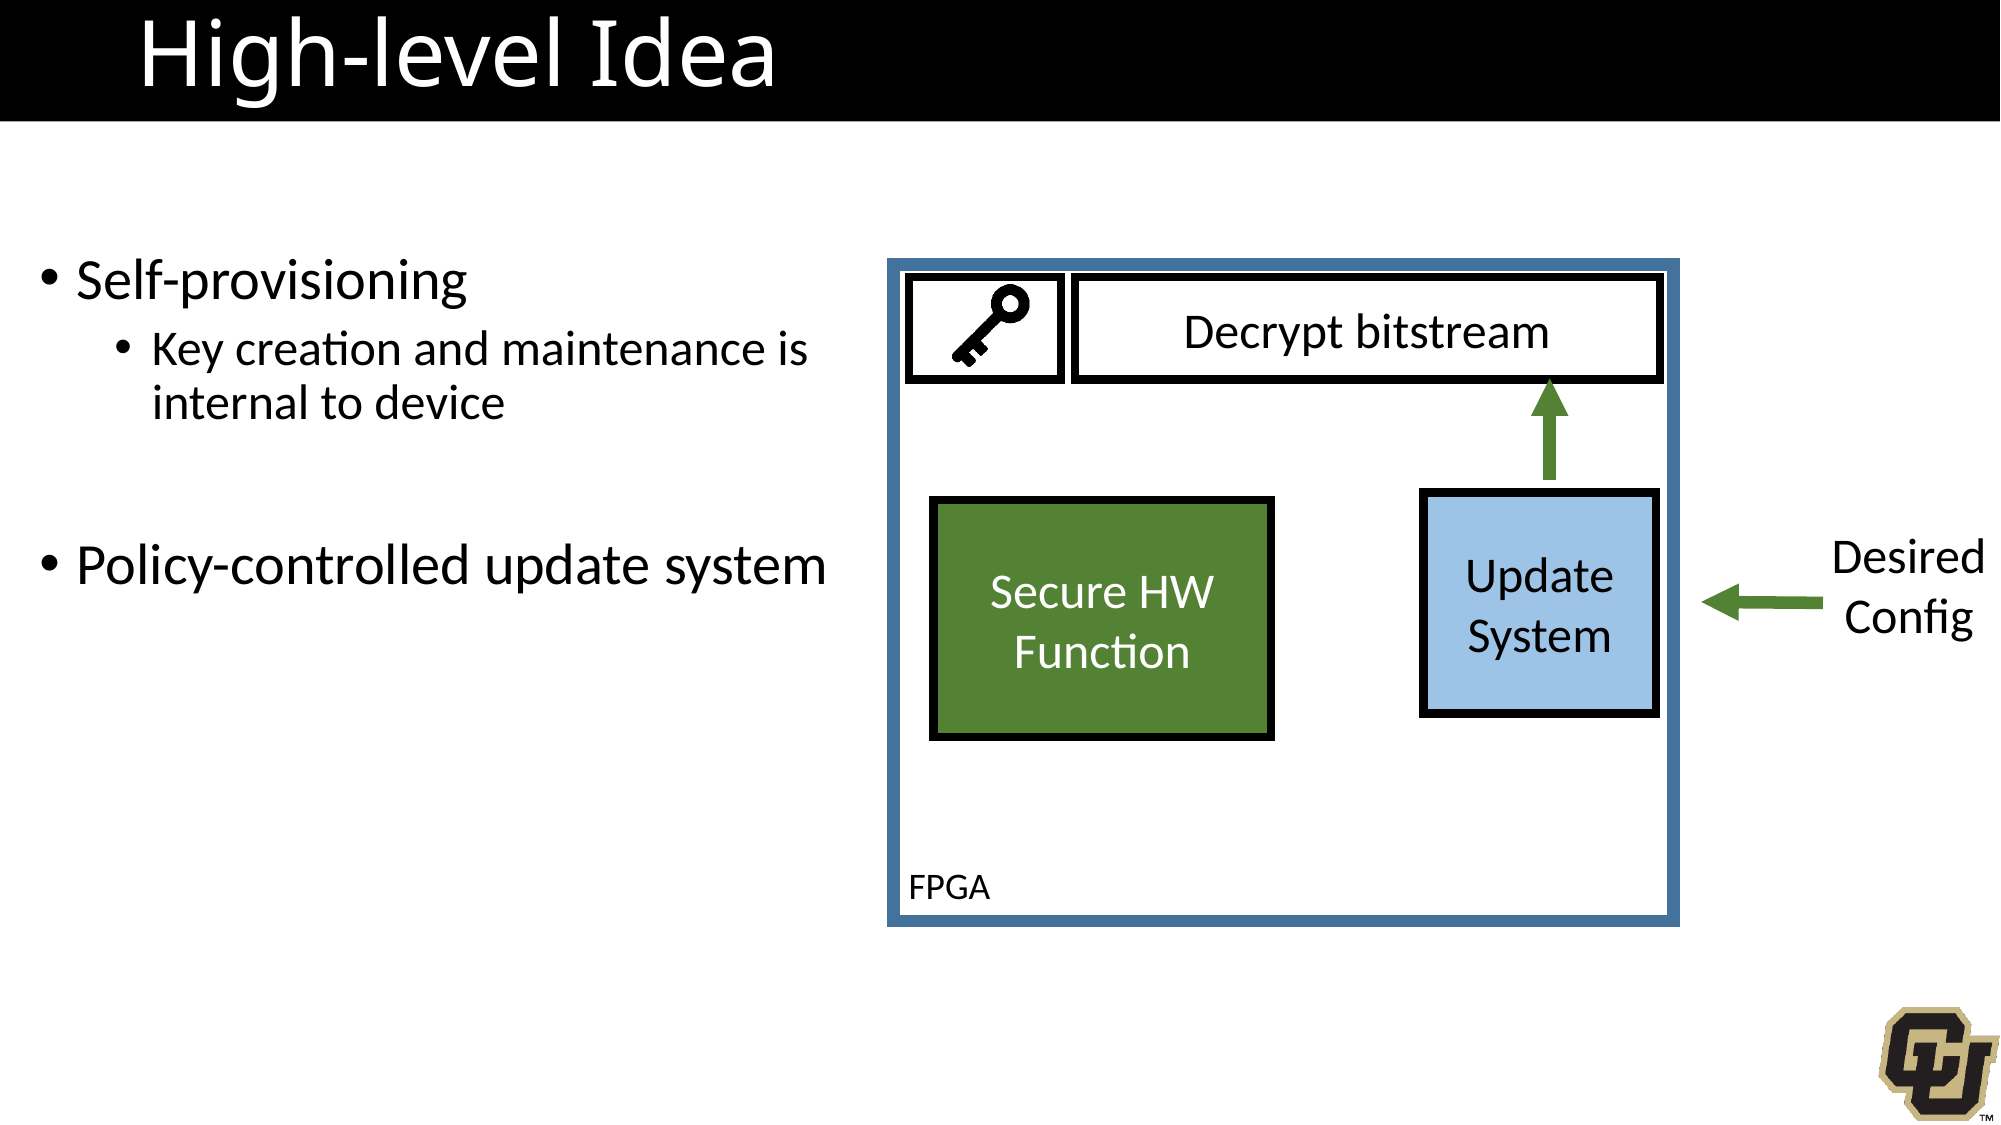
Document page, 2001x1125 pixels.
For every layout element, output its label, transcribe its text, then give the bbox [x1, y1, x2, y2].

picture [949, 284, 1032, 367]
text_box Desired Config [1809, 515, 2000, 651]
text_box Secure HW Function [933, 499, 1272, 738]
text_box Self-provisioning Key creation and maintenance is internal to device Policy-controlled update system [24, 241, 889, 1064]
text_box Update System [1422, 491, 1657, 714]
title High-level Idea [0, 0, 2000, 122]
text_box [892, 263, 1675, 922]
picture [1878, 1003, 2000, 1125]
text_box FPGA [893, 854, 1006, 914]
text_box [908, 276, 1062, 380]
